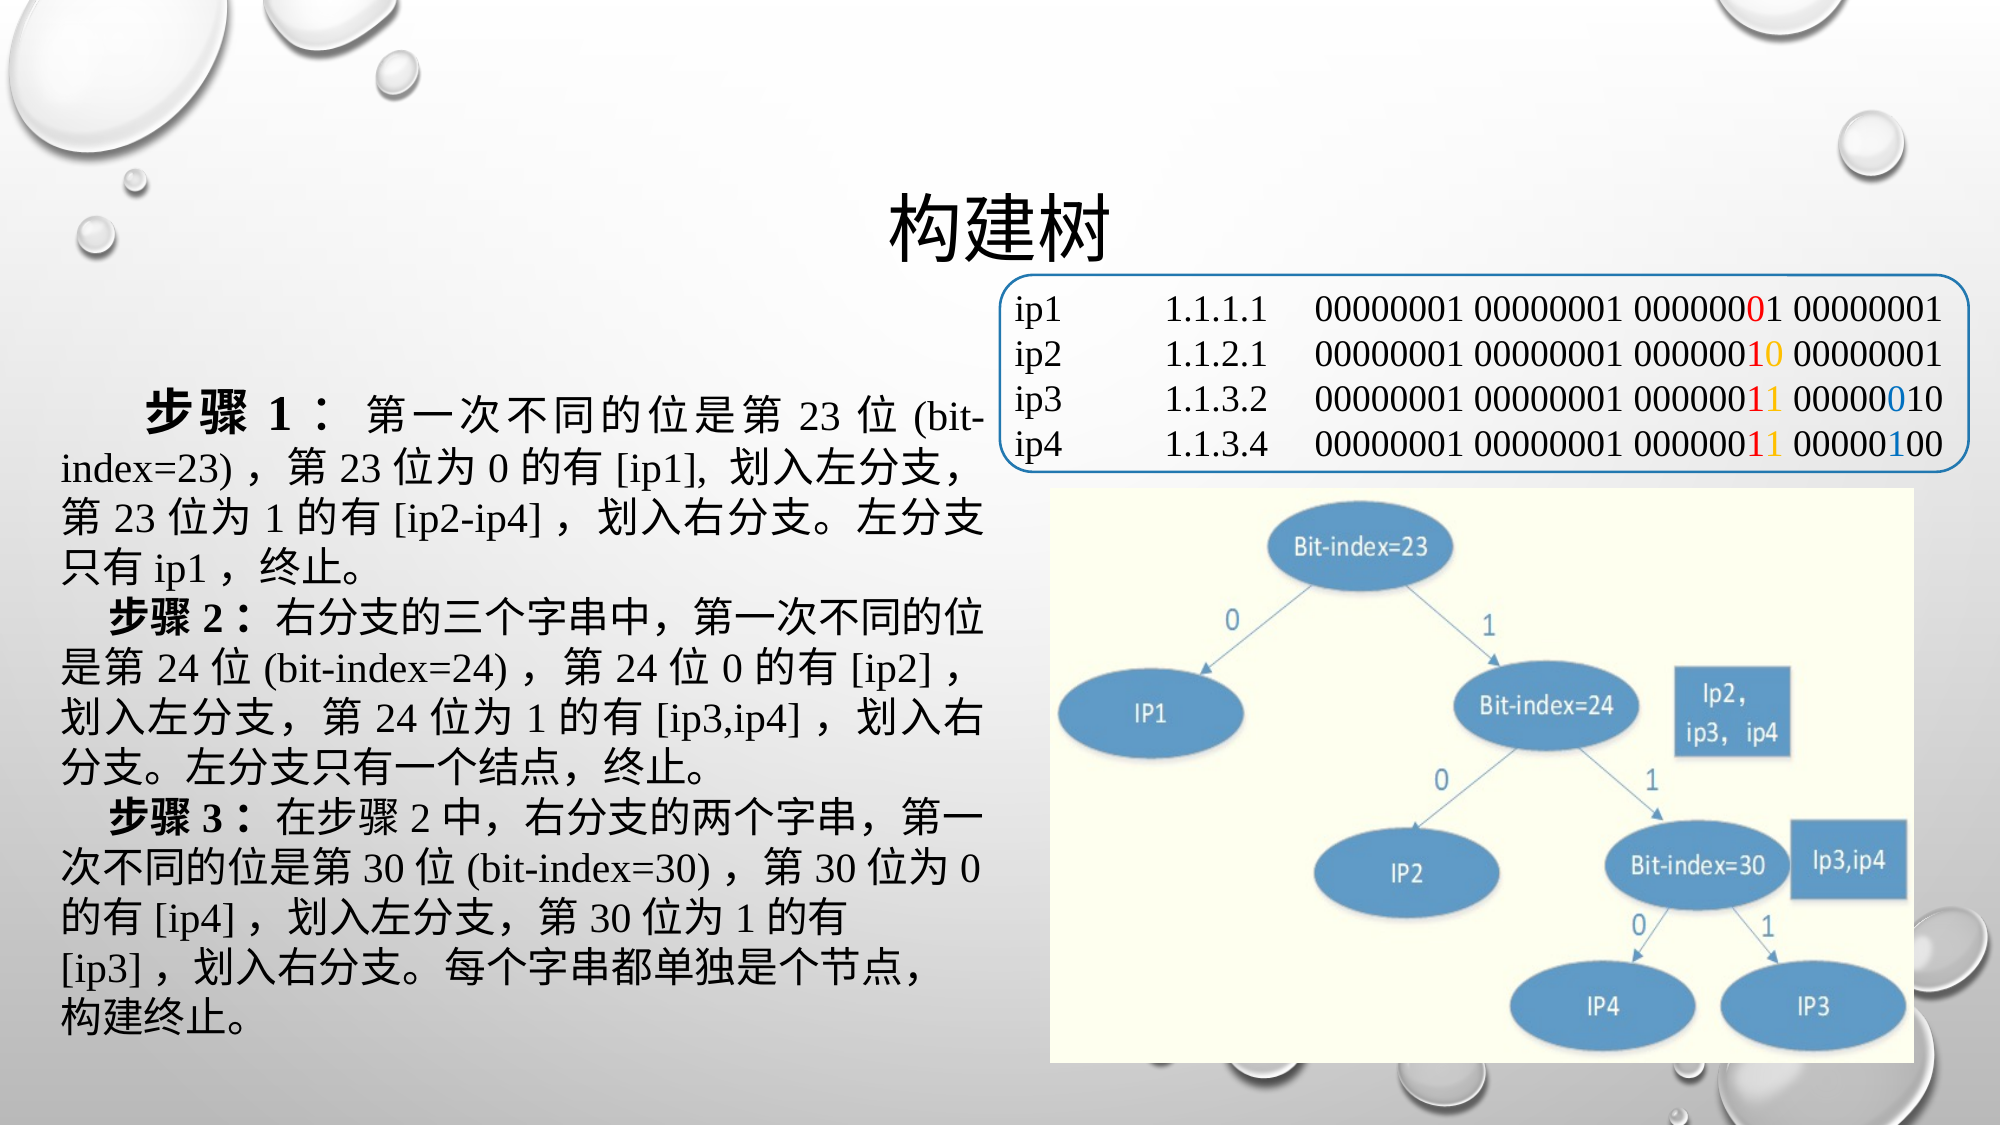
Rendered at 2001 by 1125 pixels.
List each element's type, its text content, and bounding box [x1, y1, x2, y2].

text_box [998, 273, 1970, 474]
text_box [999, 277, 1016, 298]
text_box 步骤1：第一次不同的位是第23位(bit-index=23)，第23位为0的有[ip1], 划入左分支，第23位为1的有[ip2-ip4]，划入右分支。左分支只有ip1，终止。 步骤2：右分支的三个字串中，第一次不同的位是第24位(bit-index=24)，第24位0的有[ip2]，划入左分支，第24位为1的有[ip3,ip4]，划入右分支。左分支只有一个结点，终止。 步骤3：在步骤2中，右分支的两个字串，第一次不同的位是第30位(bit-index=30)，第30位为0的有[ip4]，划入左分支，第30位为1的有[ip3]，划入右分支。每个字串都单独是个节点，构建终止。 [45, 373, 1000, 1049]
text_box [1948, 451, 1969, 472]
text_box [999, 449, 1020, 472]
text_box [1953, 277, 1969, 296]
picture [0, 0, 2000, 1125]
title 构建树 [150, 101, 1850, 364]
